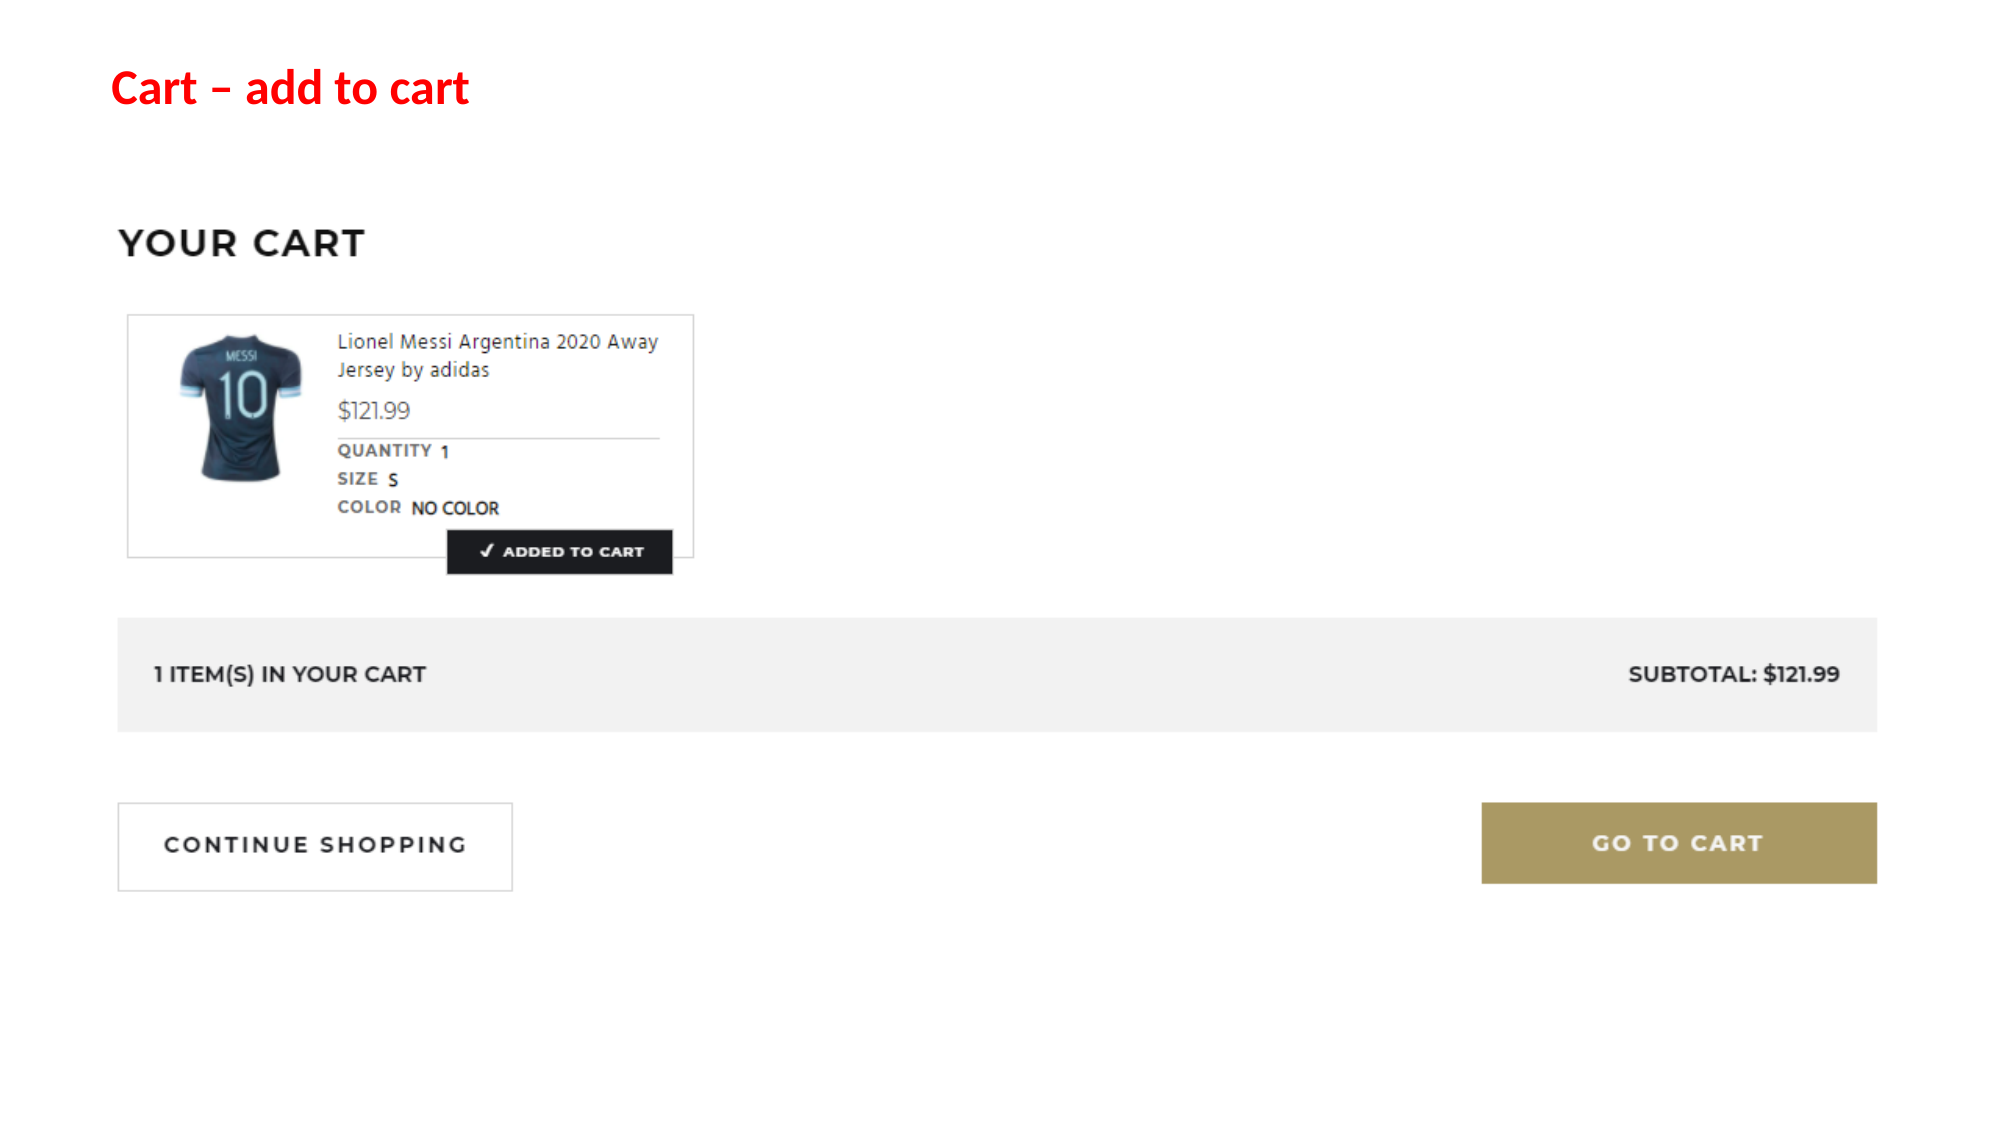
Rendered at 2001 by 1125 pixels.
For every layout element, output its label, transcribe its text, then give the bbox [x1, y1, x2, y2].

picture [95, 208, 1904, 917]
text_box Cart – add to cart [96, 47, 486, 123]
